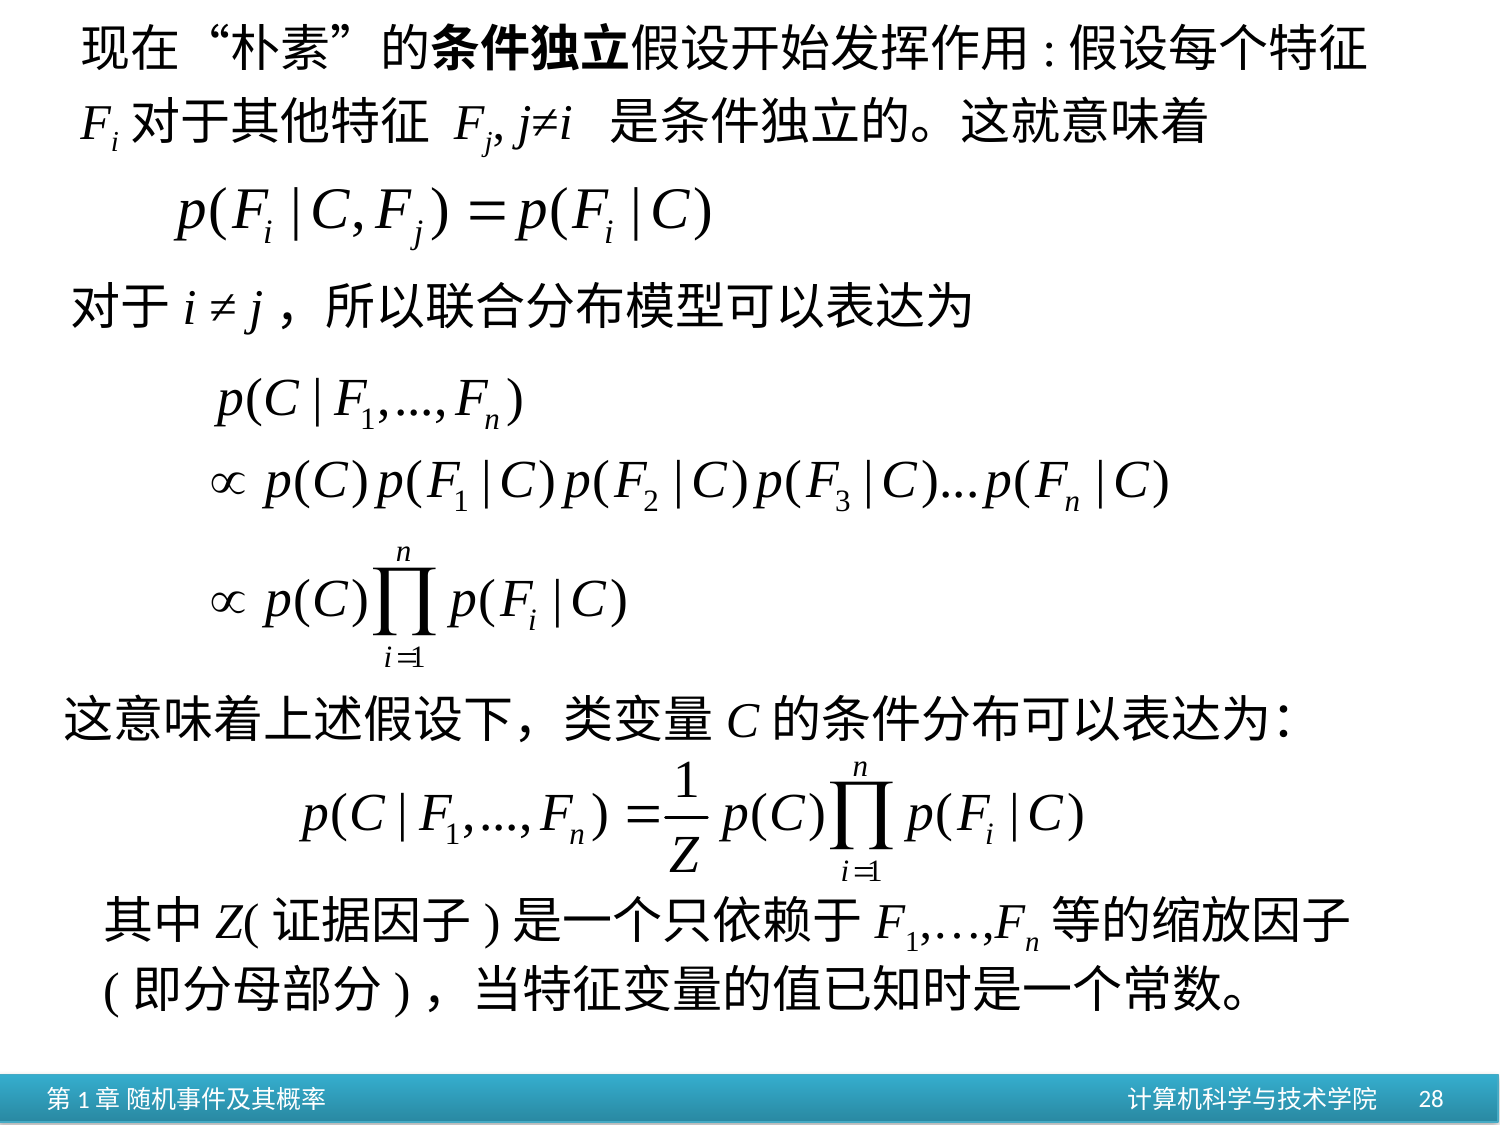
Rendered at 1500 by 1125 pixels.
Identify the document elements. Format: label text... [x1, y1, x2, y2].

text_box 现在“朴素”的条件独立假设开始发挥作用:假设每个特征Fi对于其他特征 Fj, j≠i 是条件独立的。这就意味着 [64, 9, 1397, 174]
text_box 对于i ≠ j，所以联合分布模型可以表达为 [56, 267, 990, 342]
text_box 其中Z(证据因子)是一个只依赖于F1,…,Fn等的缩放因子(即分母部分)，当特征变量的值已知时是一个常数。 [88, 881, 1427, 1025]
text_box 这意味着上述假设下，类变量C的条件分布可以表达为： [49, 680, 1336, 756]
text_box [287, 741, 1097, 894]
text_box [161, 169, 723, 263]
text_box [203, 363, 1182, 681]
